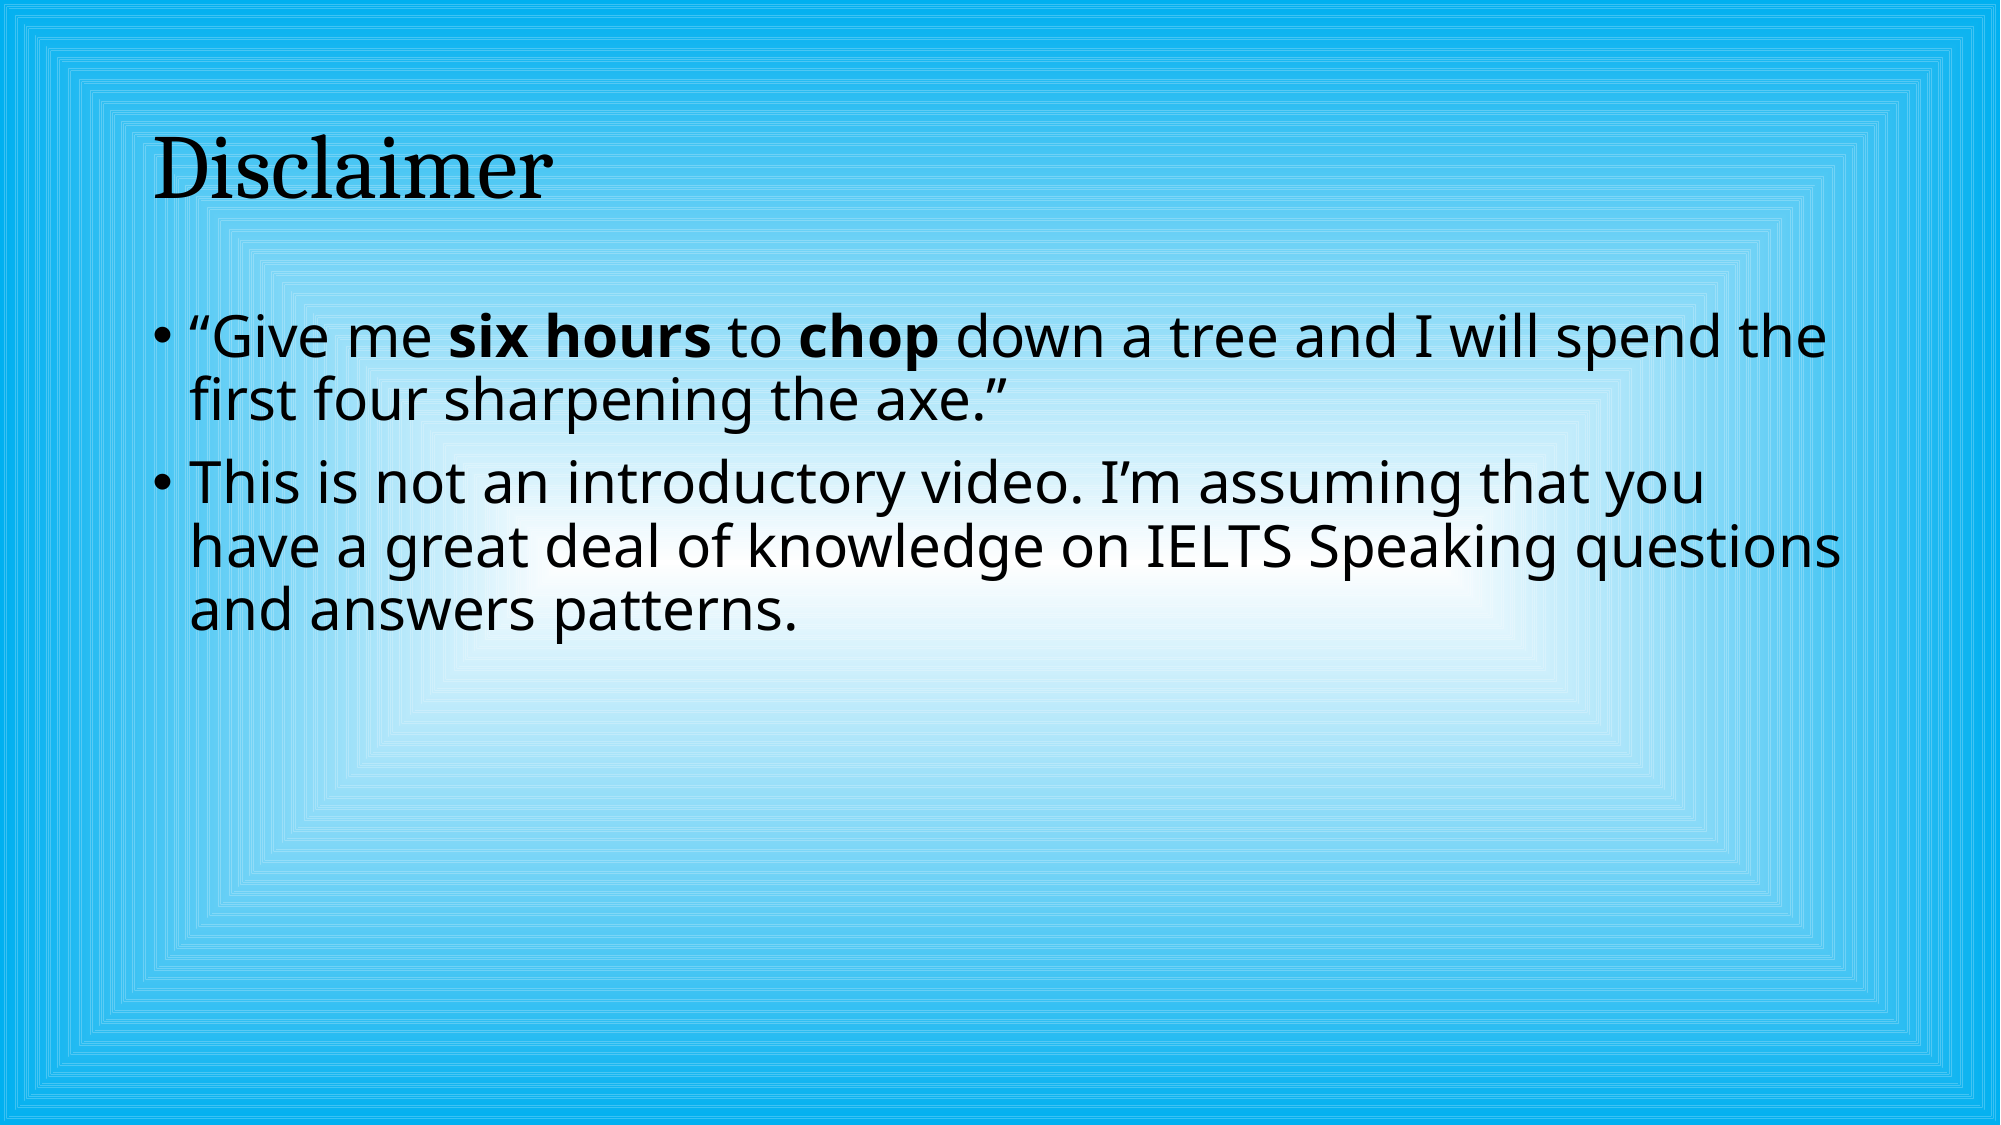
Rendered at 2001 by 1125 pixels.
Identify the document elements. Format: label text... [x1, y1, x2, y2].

list “Give me six hours to chop down a tree and I will spend the first four sharpening the axe.” This is not an introductory video. I’m assuming that you have a great deal of knowledge on IELTS Speaking questions and answers patterns. [137, 299, 1863, 1014]
title Disclaimer [137, 59, 1863, 278]
